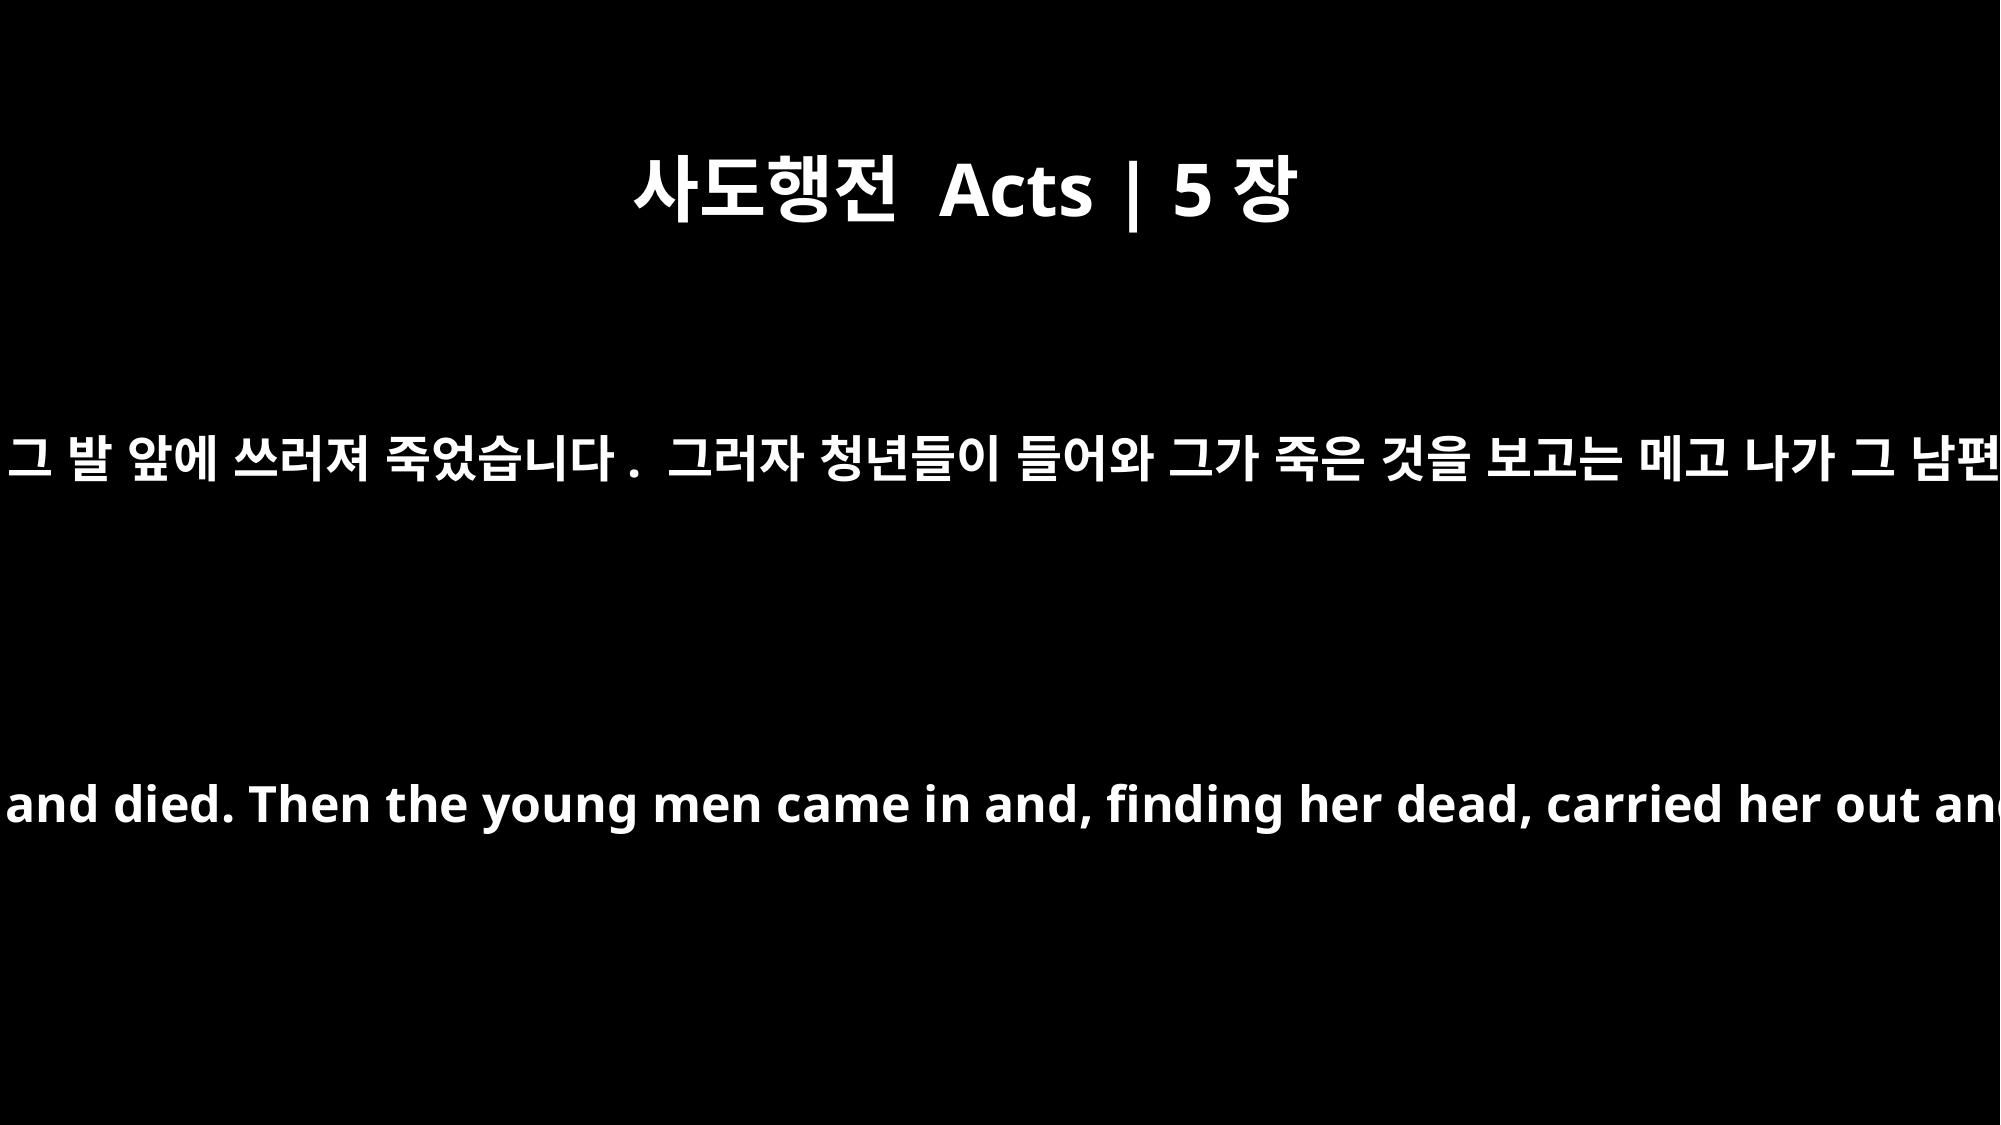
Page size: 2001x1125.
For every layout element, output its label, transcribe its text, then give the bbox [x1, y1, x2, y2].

text_box 10 바로 그 순간 삽비라도 그 발 앞에 쓰러져 죽었습니다. 그러자 청년들이 들어와 그가 죽은 것을 보고는 메고 나가 그 남편 곁에 묻었습니다. [0, 359, 2000, 495]
text_box At that moment she fell down at his feet and died. Then the young men came in and, finding her dead, carried her out and buried her beside her husband. [0, 764, 2000, 840]
text_box 사도행전 Acts | 5장 [617, 136, 1315, 239]
